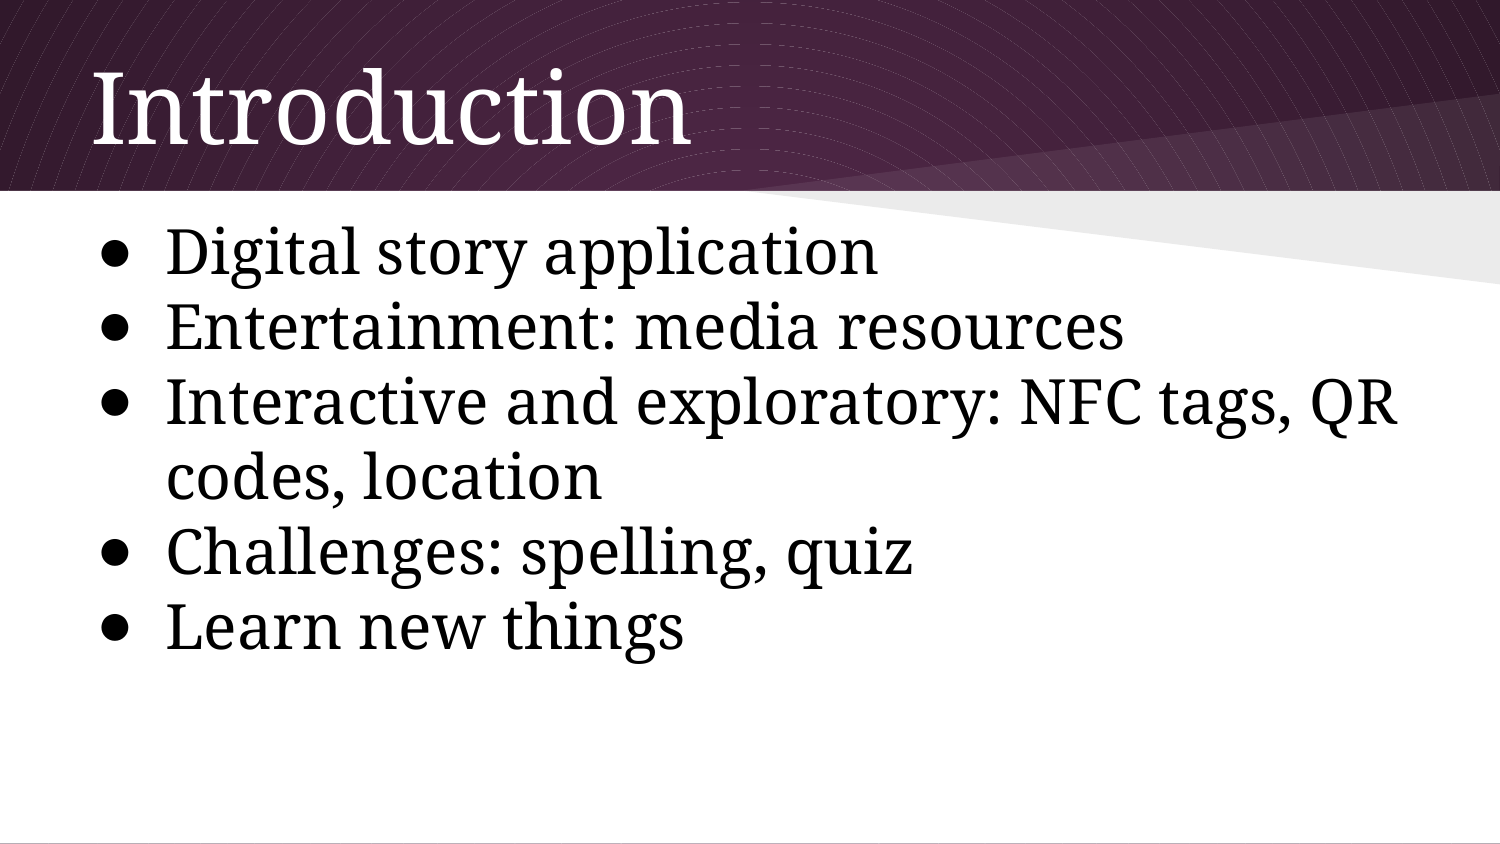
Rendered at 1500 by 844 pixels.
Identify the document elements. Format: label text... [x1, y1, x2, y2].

title Introduction [75, 33, 1425, 175]
list Digital story application Entertainment: media resources Interactive and exploratory: NFC tags, QR codes, location Challenges: spelling, quiz Learn new things [75, 196, 1425, 808]
